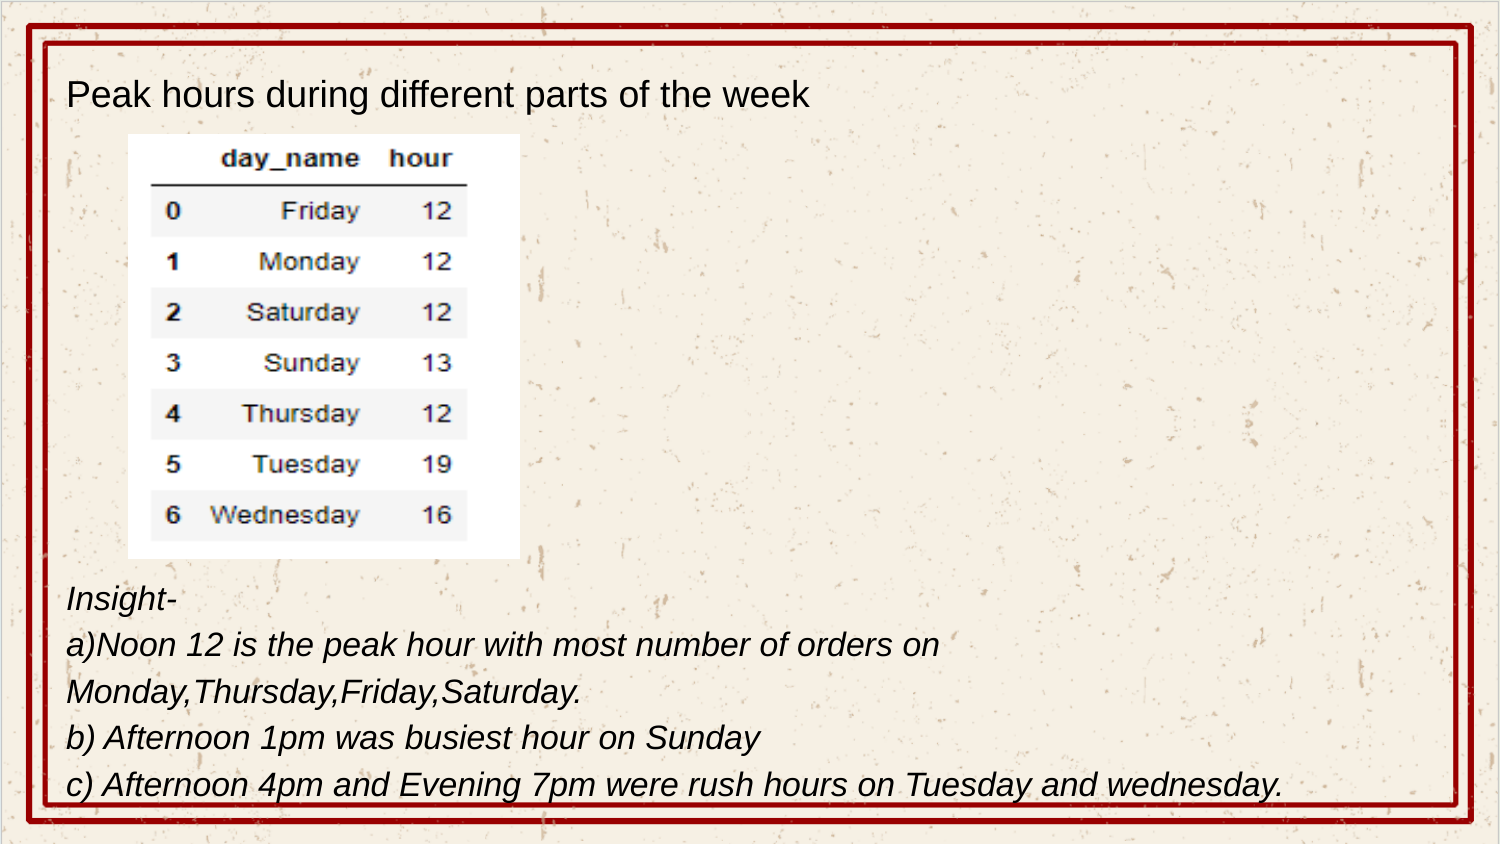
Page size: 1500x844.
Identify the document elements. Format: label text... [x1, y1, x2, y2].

picture [0, 0, 1500, 844]
title Insight- a)Noon 12 is the peak hour with most number of orders on Monday,Thursday,Friday,Saturday. b) Afternoon 1pm was busiest hour on Sunday c) Afternoon 4pm and Evening 7pm were rush hours on Tuesday and wednesday. [51, 555, 1449, 820]
title Peak hours during different parts of the week [51, 48, 1449, 135]
